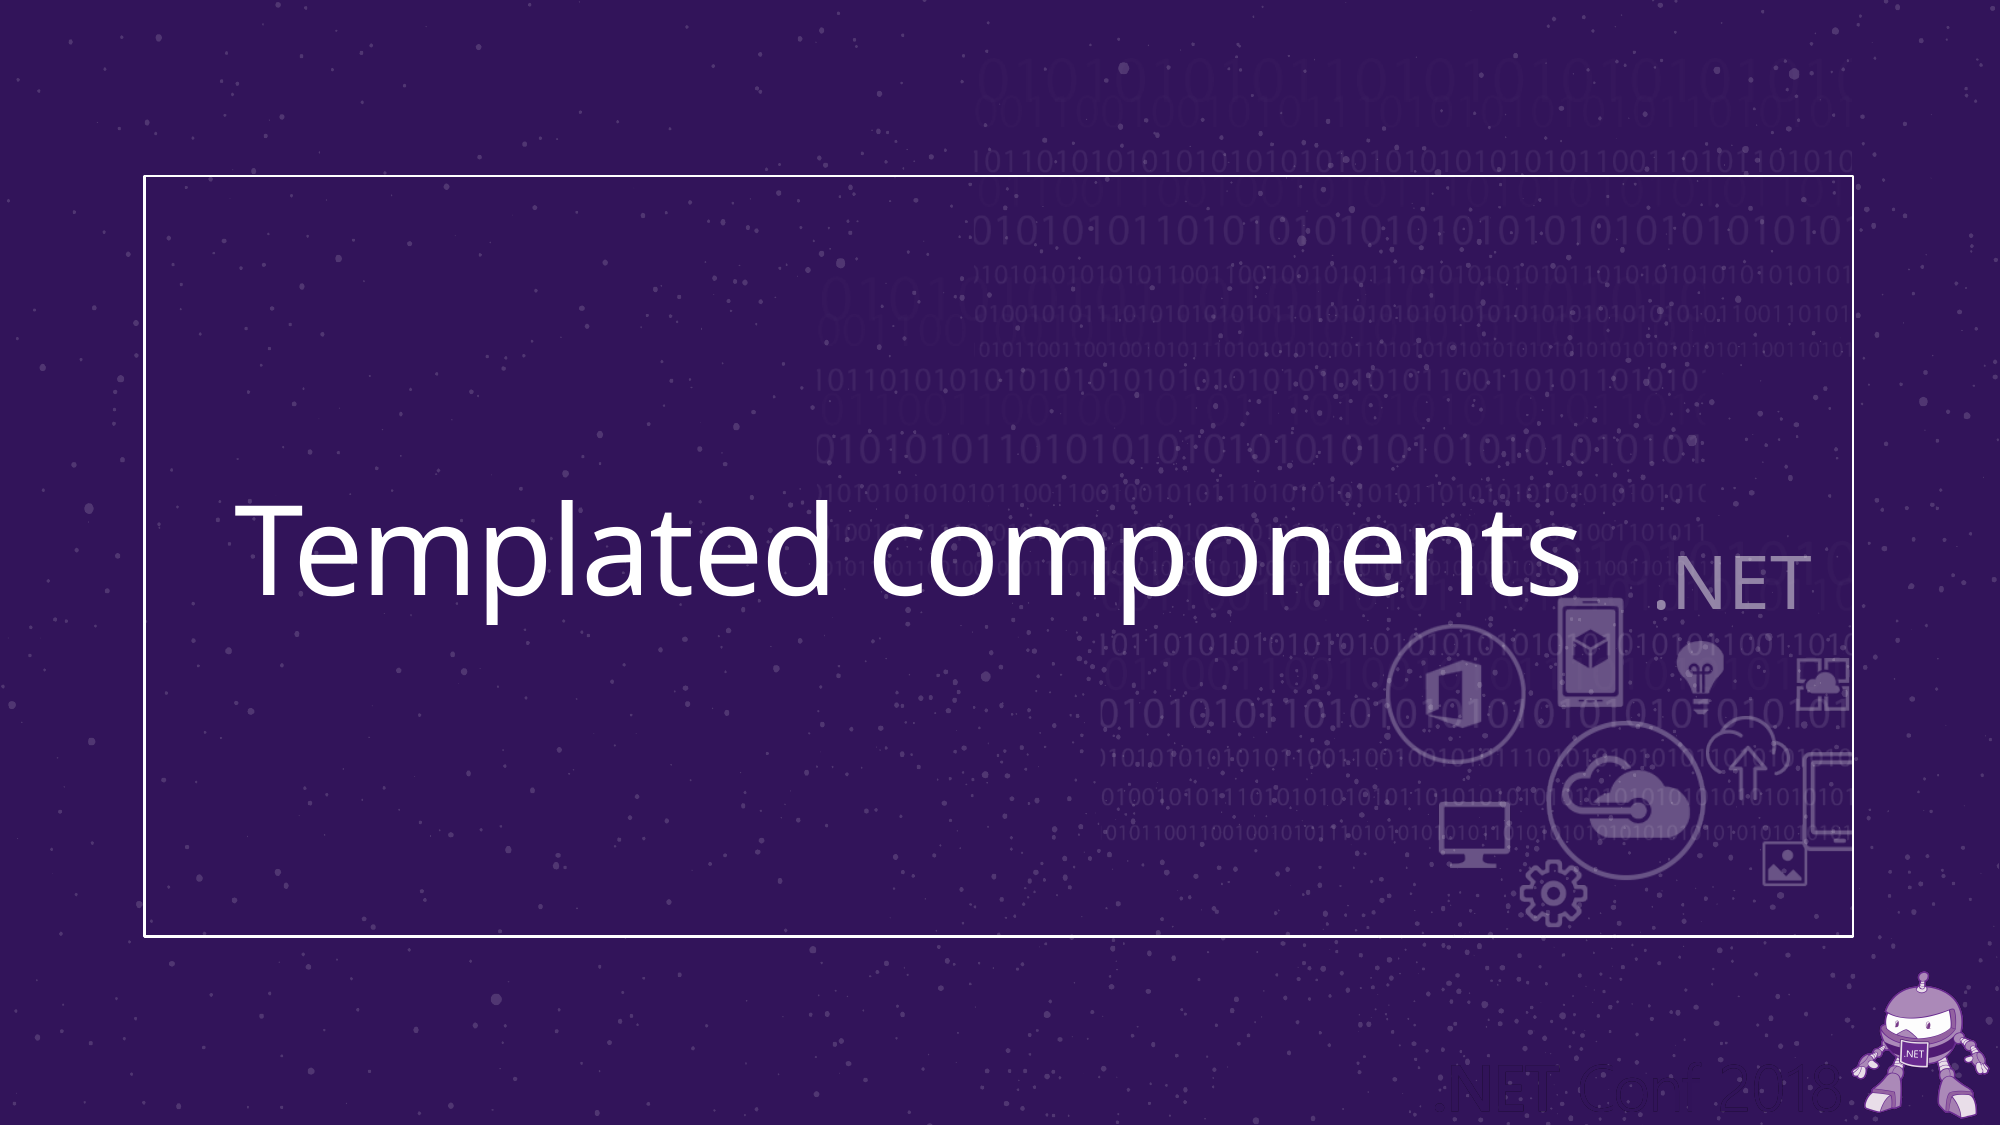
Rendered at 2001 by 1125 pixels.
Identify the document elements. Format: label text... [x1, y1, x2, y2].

picture [1, 0, 1999, 1125]
title Templated components [210, 472, 1853, 640]
